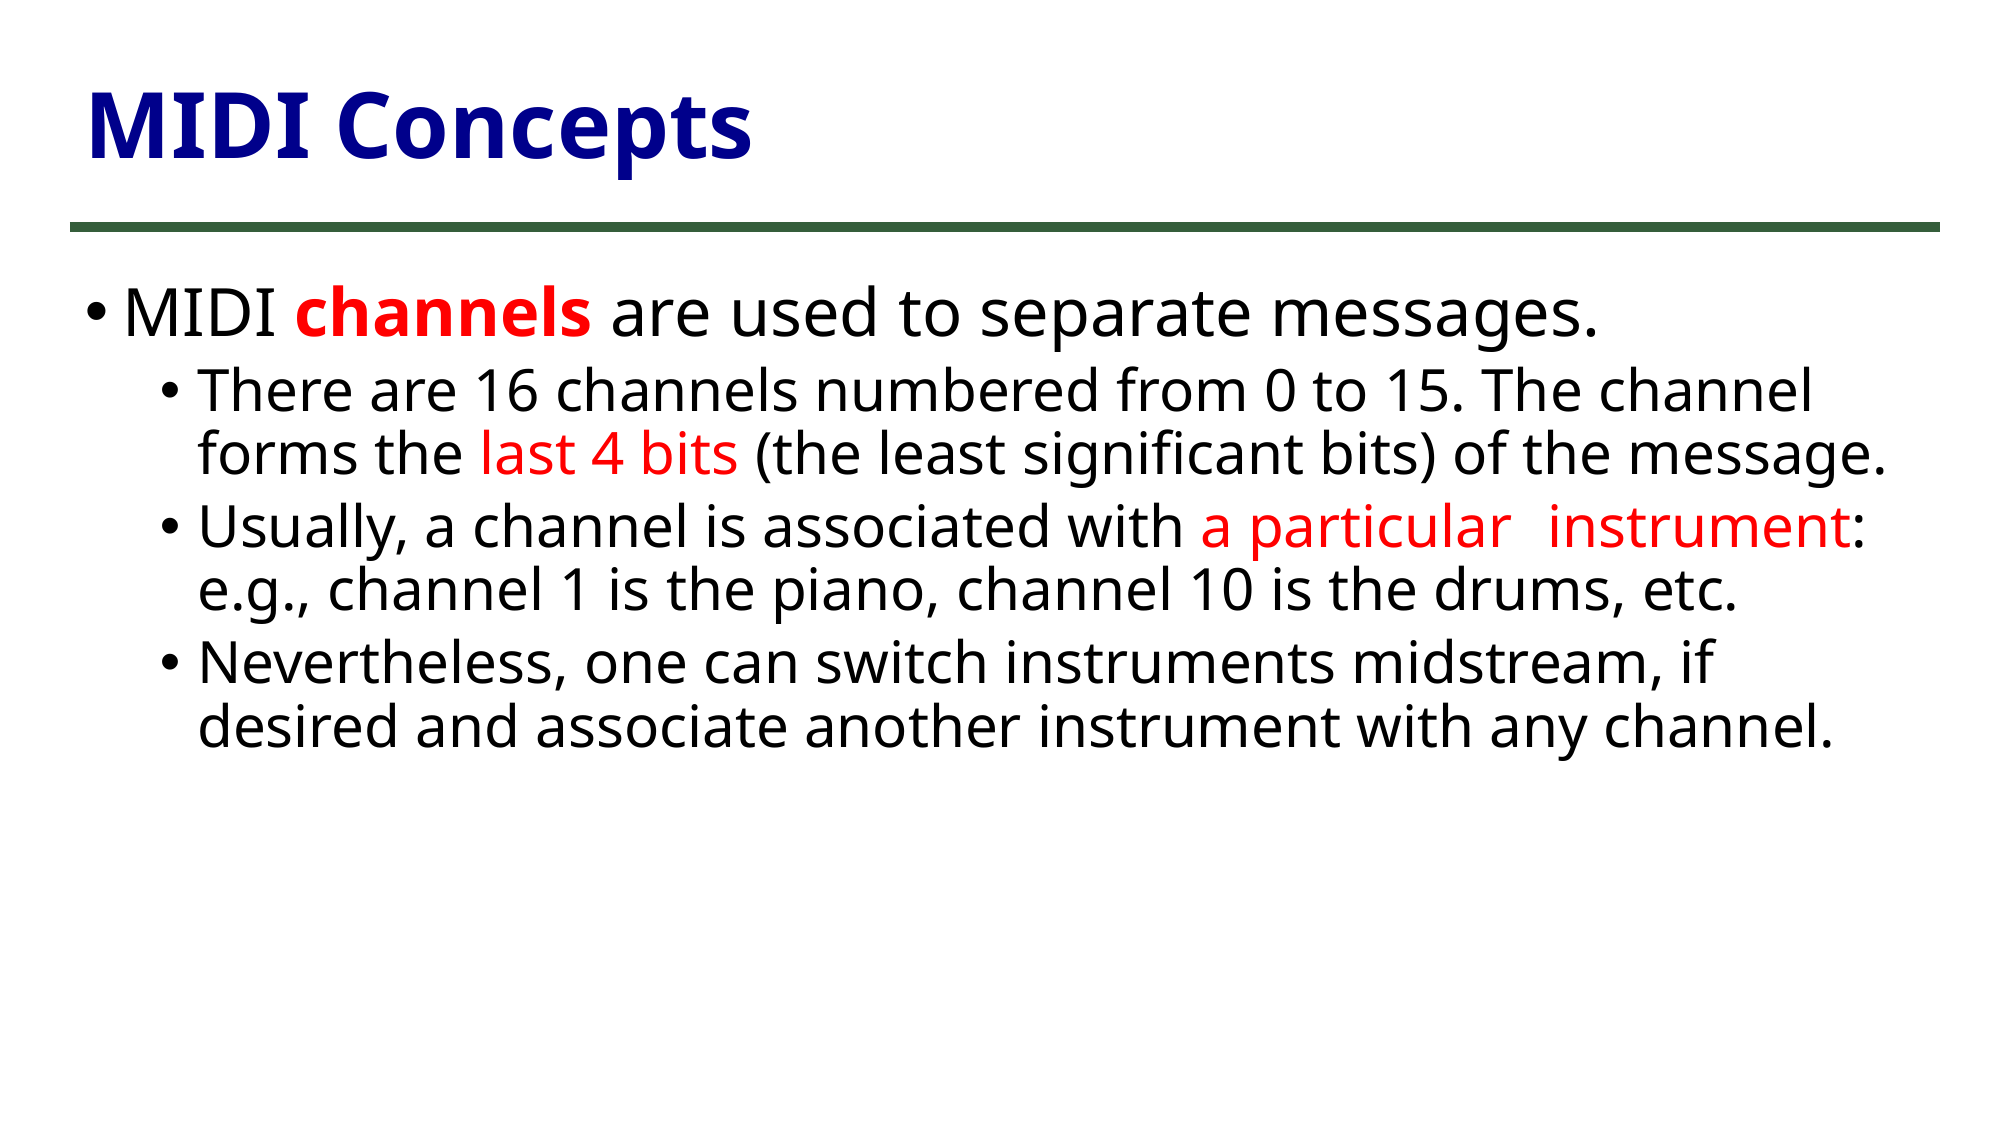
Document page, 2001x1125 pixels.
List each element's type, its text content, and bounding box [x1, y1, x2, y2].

title MIDI Concepts [69, 59, 1930, 198]
list MIDI channels are used to separate messages. There are 16 channels numbered from 0 to 15. The channel forms the last 4 bits (the least significant bits) of the message. Usually, a channel is associated with a particular instrument: e.g., channel 1 is the piano, channel 10 is the drums, etc. Nevertheless, one can switch instruments midstream, if desired and associate another instrument with any channel. [69, 271, 1930, 1014]
